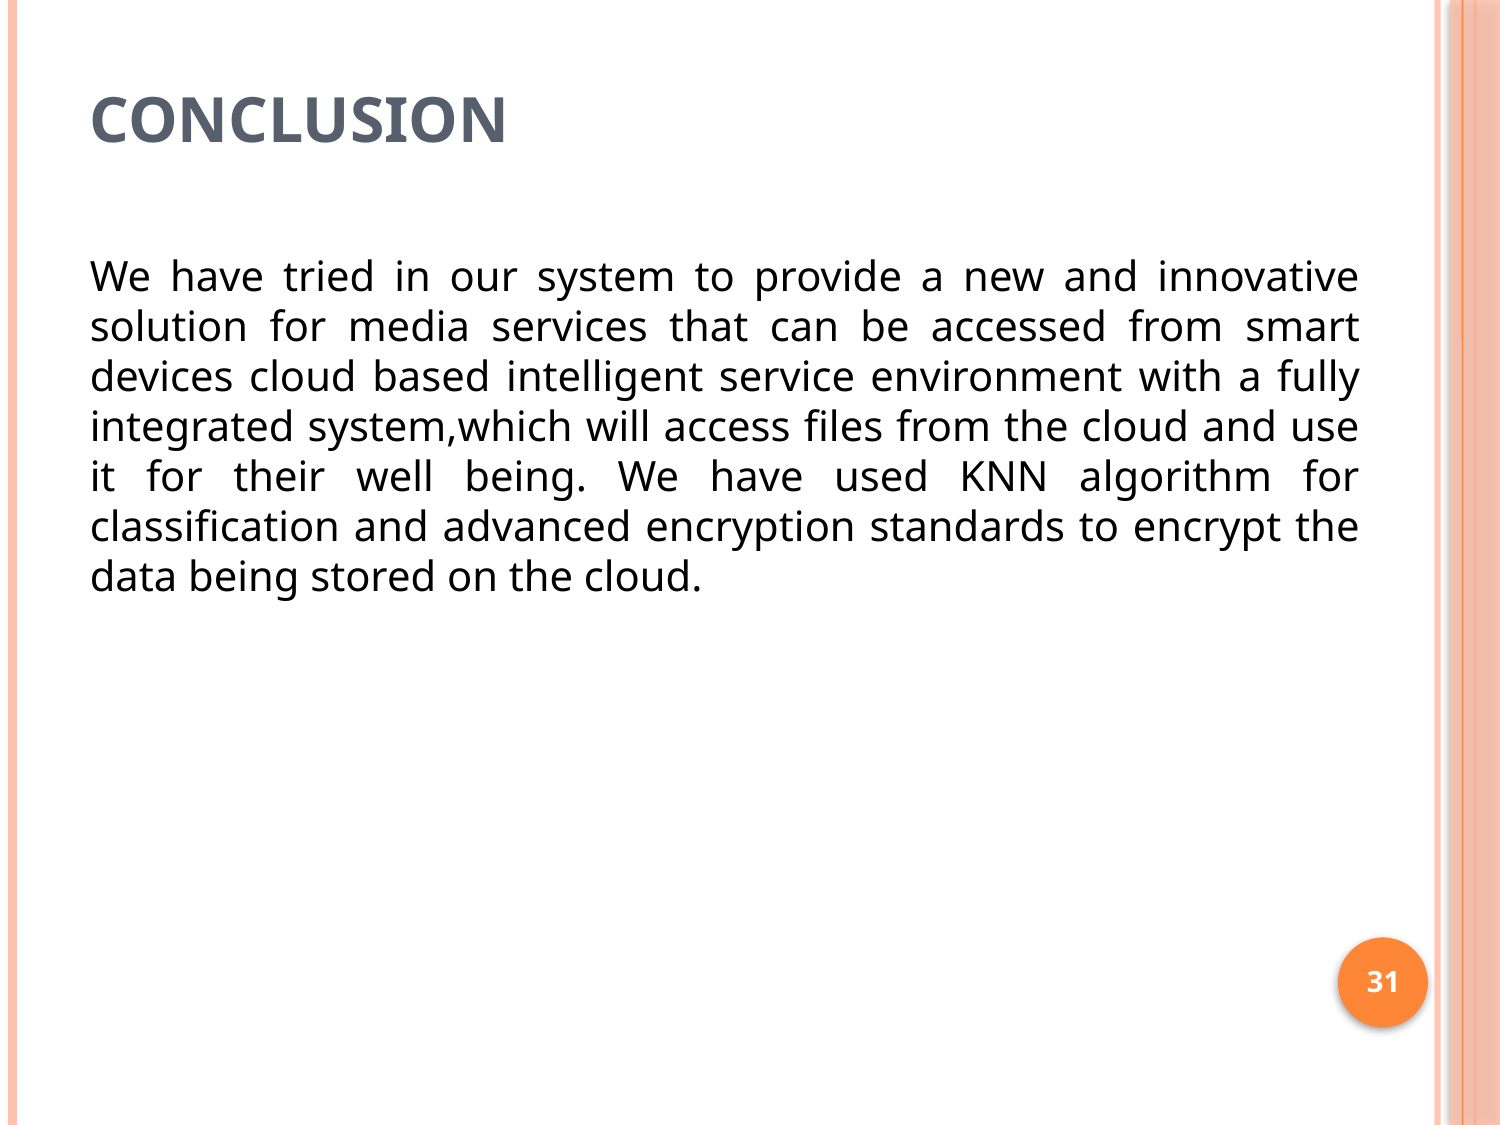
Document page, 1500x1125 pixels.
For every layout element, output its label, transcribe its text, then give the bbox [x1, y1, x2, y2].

title Conclusion [75, 45, 1300, 163]
list We have tried in our system to provide a new and innovative solution for media services that can be accessed from smart devices cloud based intelligent service environment with a fully integrated system,which will access files from the cloud and use it for their well being. We have used KNN algorithm for classification and advanced encryption standards to encrypt the data being stored on the cloud. [75, 242, 1375, 1055]
slide_number 31 [1333, 940, 1434, 1027]
